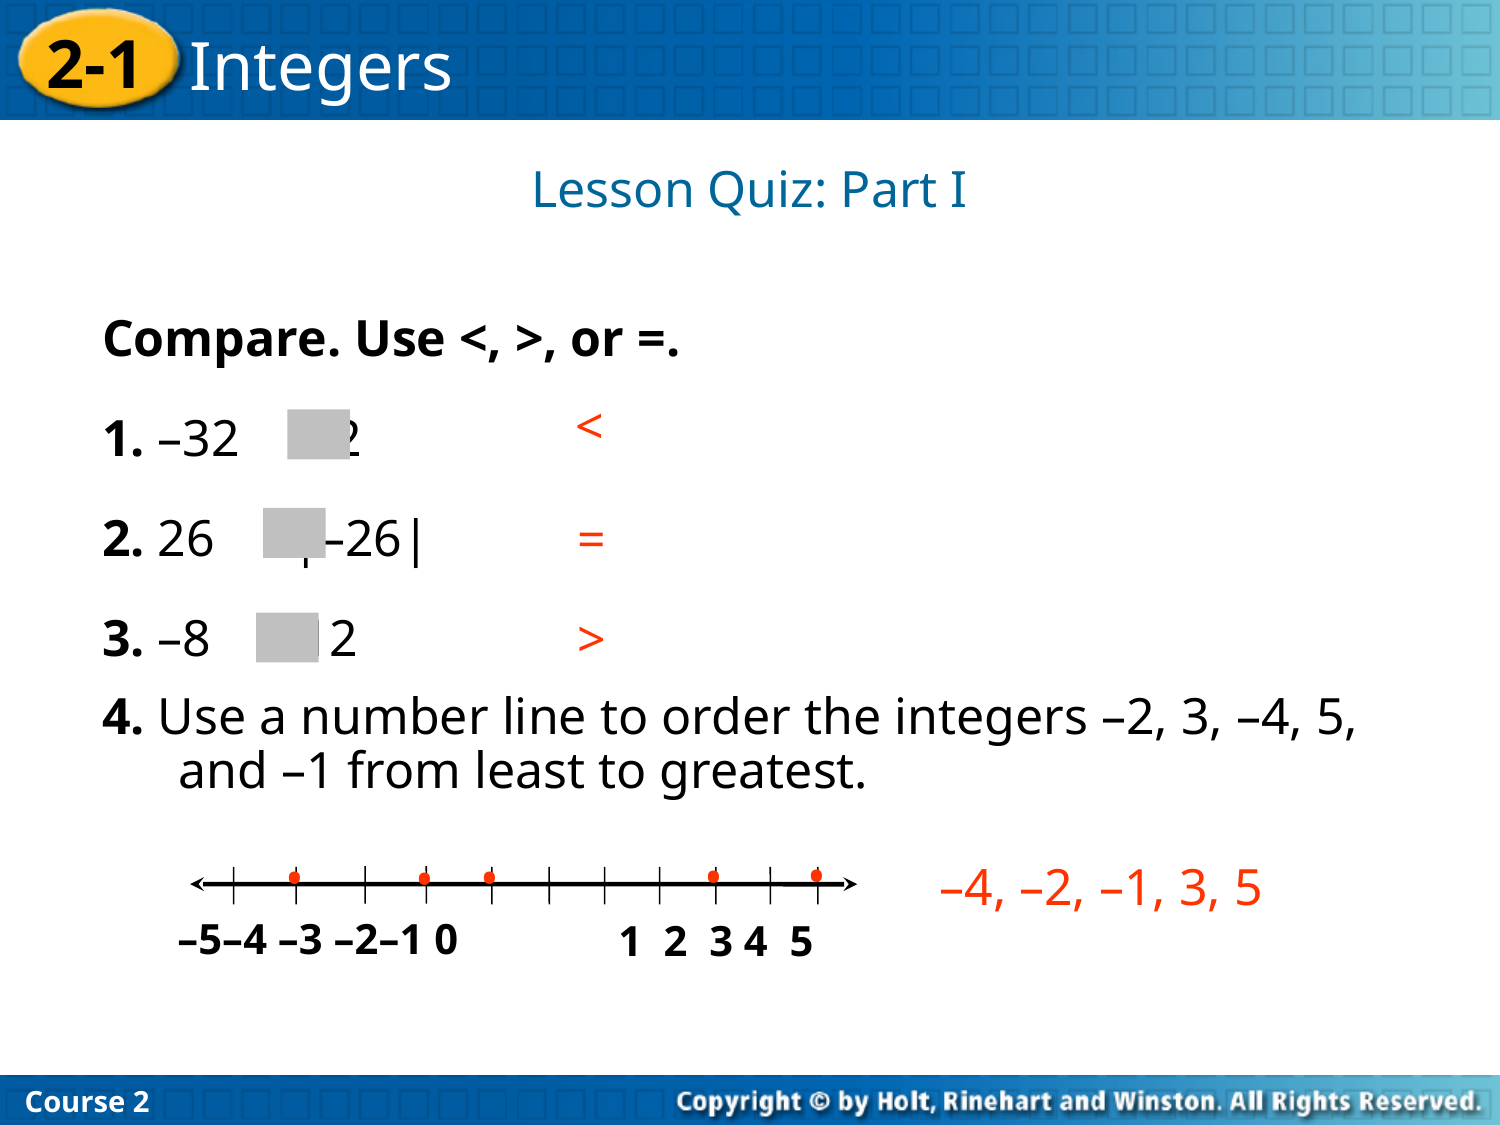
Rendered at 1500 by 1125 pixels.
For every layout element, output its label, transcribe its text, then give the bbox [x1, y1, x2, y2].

text_box [263, 507, 326, 558]
text_box –4, –2, –1, 3, 5 [924, 847, 1450, 923]
picture [0, 0, 1500, 120]
text_box Compare. Use <, >, or =. 1. –32 32 2. 26 |–26| 3. –8 –12 4. Use a number line to order the integers –2, 3, –4, 5, and –1 from least to greatest. [87, 299, 1388, 864]
text_box [256, 612, 319, 663]
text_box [162, 837, 869, 973]
text_box = [562, 500, 888, 575]
picture [0, 1075, 1500, 1125]
text_box < [560, 386, 811, 462]
text_box Lesson Quiz: Part I [0, 150, 1500, 225]
text_box [287, 409, 350, 460]
text_box > [562, 600, 850, 675]
